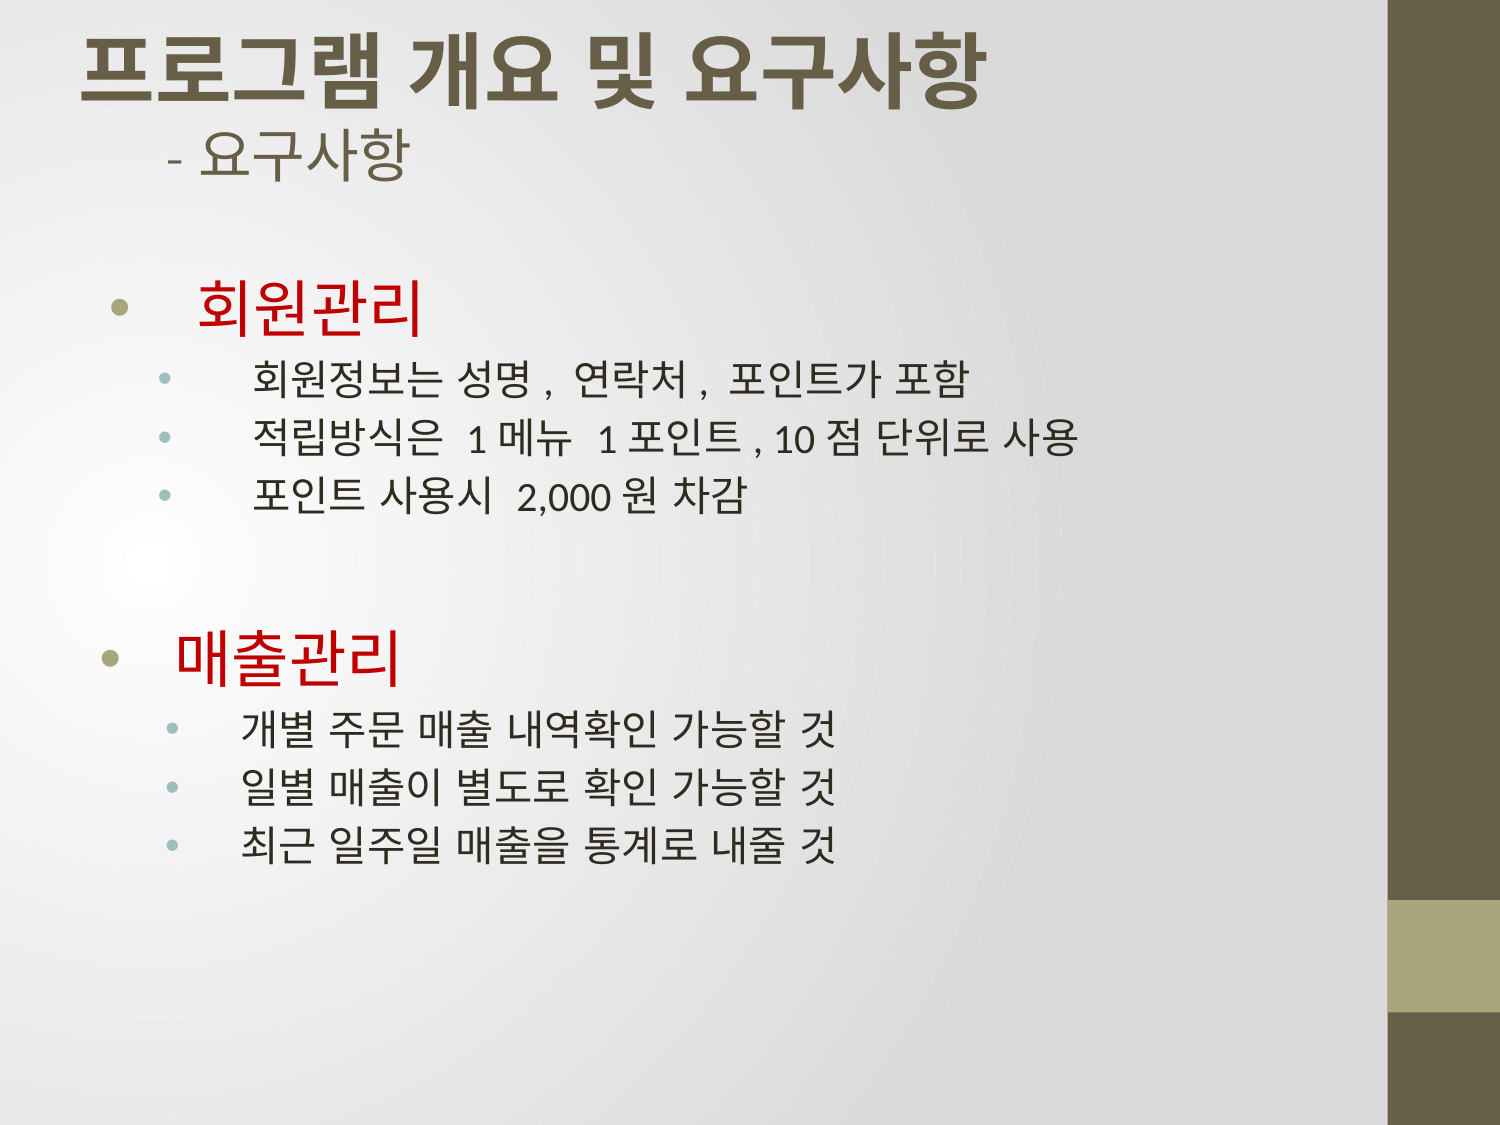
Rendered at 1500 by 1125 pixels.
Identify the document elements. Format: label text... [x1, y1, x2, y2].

list 회원관리 회원정보는 성명, 연락처, 포인트가 포함 적립방식은 1메뉴 1포인트, 10점 단위로 사용 포인트 사용시 2,000원 차감 매출관리 개별 주문 매출 내역확인 가능할 것 일별 매출이 별도로 확인 가능할 것 최근 일주일 매출을 통계로 내줄 것 [75, 262, 1325, 1050]
text_box 프로그램 개요 및 요구사항 -요구사항 [0, 0, 1069, 209]
